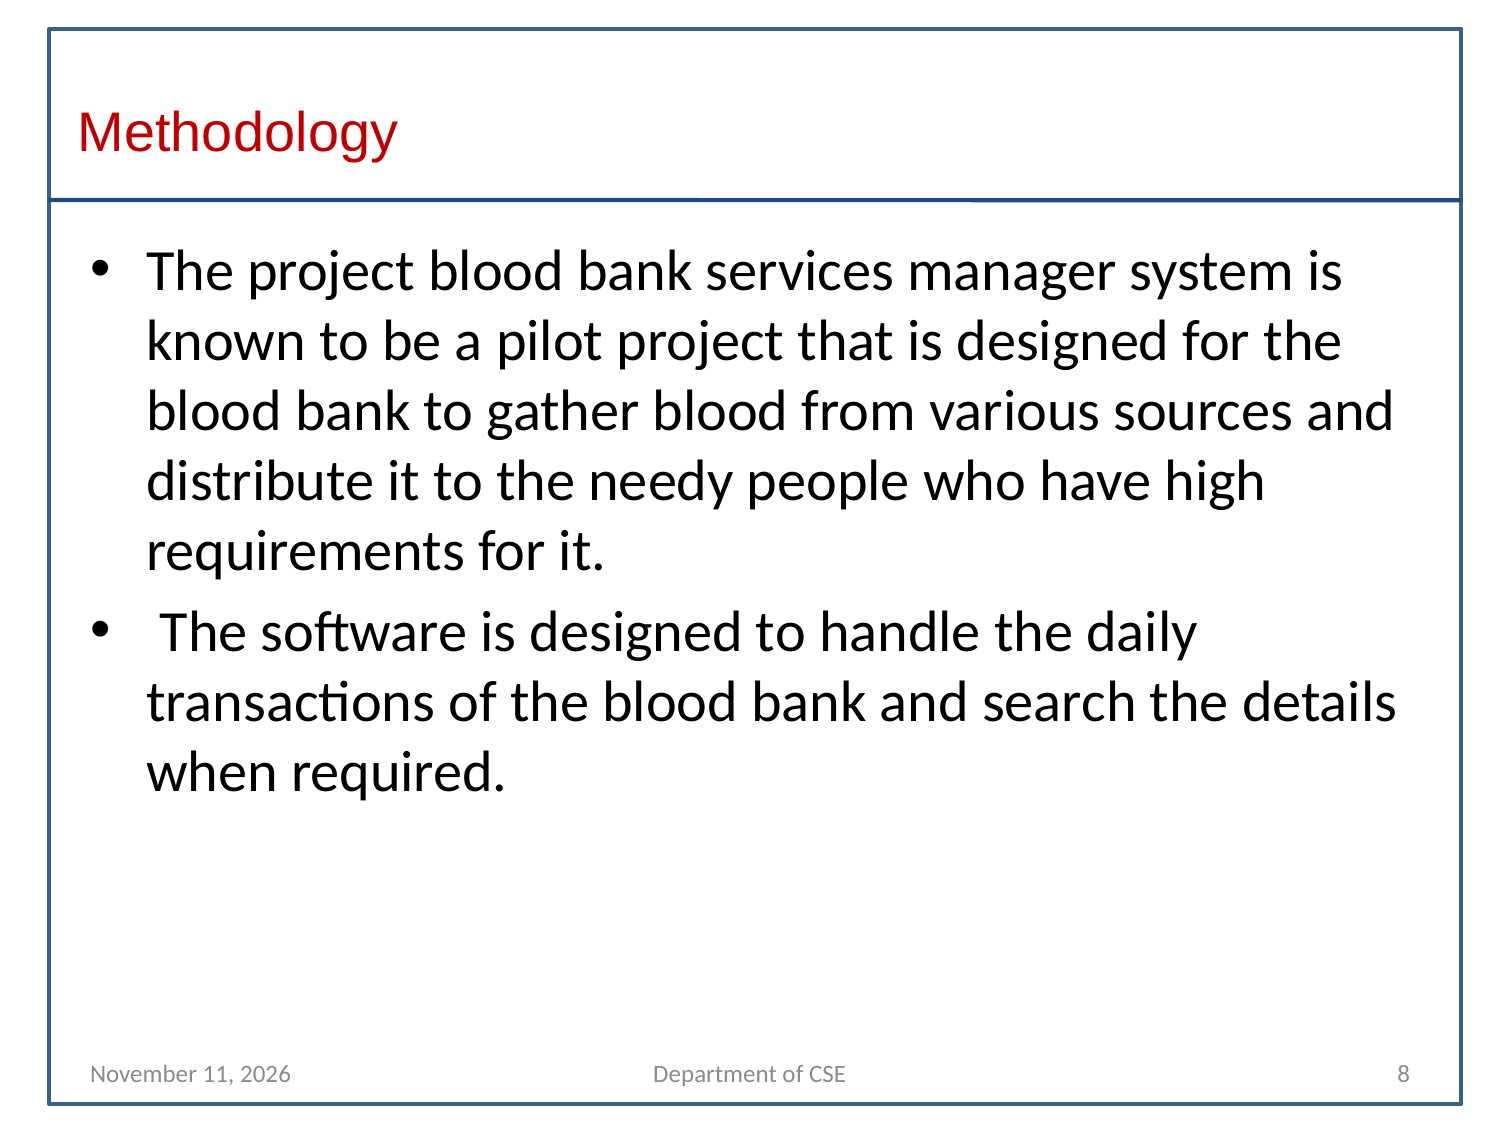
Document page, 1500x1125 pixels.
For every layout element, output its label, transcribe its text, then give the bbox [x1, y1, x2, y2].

slide_number 8 [1074, 1050, 1425, 1103]
list The project blood bank services manager system is known to be a pilot project that is designed for the blood bank to gather blood from various sources and distribute it to the needy people who have high requirements for it. The software is designed to handle the daily transactions of the blood bank and search the details when required. [75, 224, 1438, 1050]
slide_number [75, 1050, 425, 1103]
footer Department of CSE [512, 1050, 988, 1103]
title Methodology [62, 87, 1413, 171]
